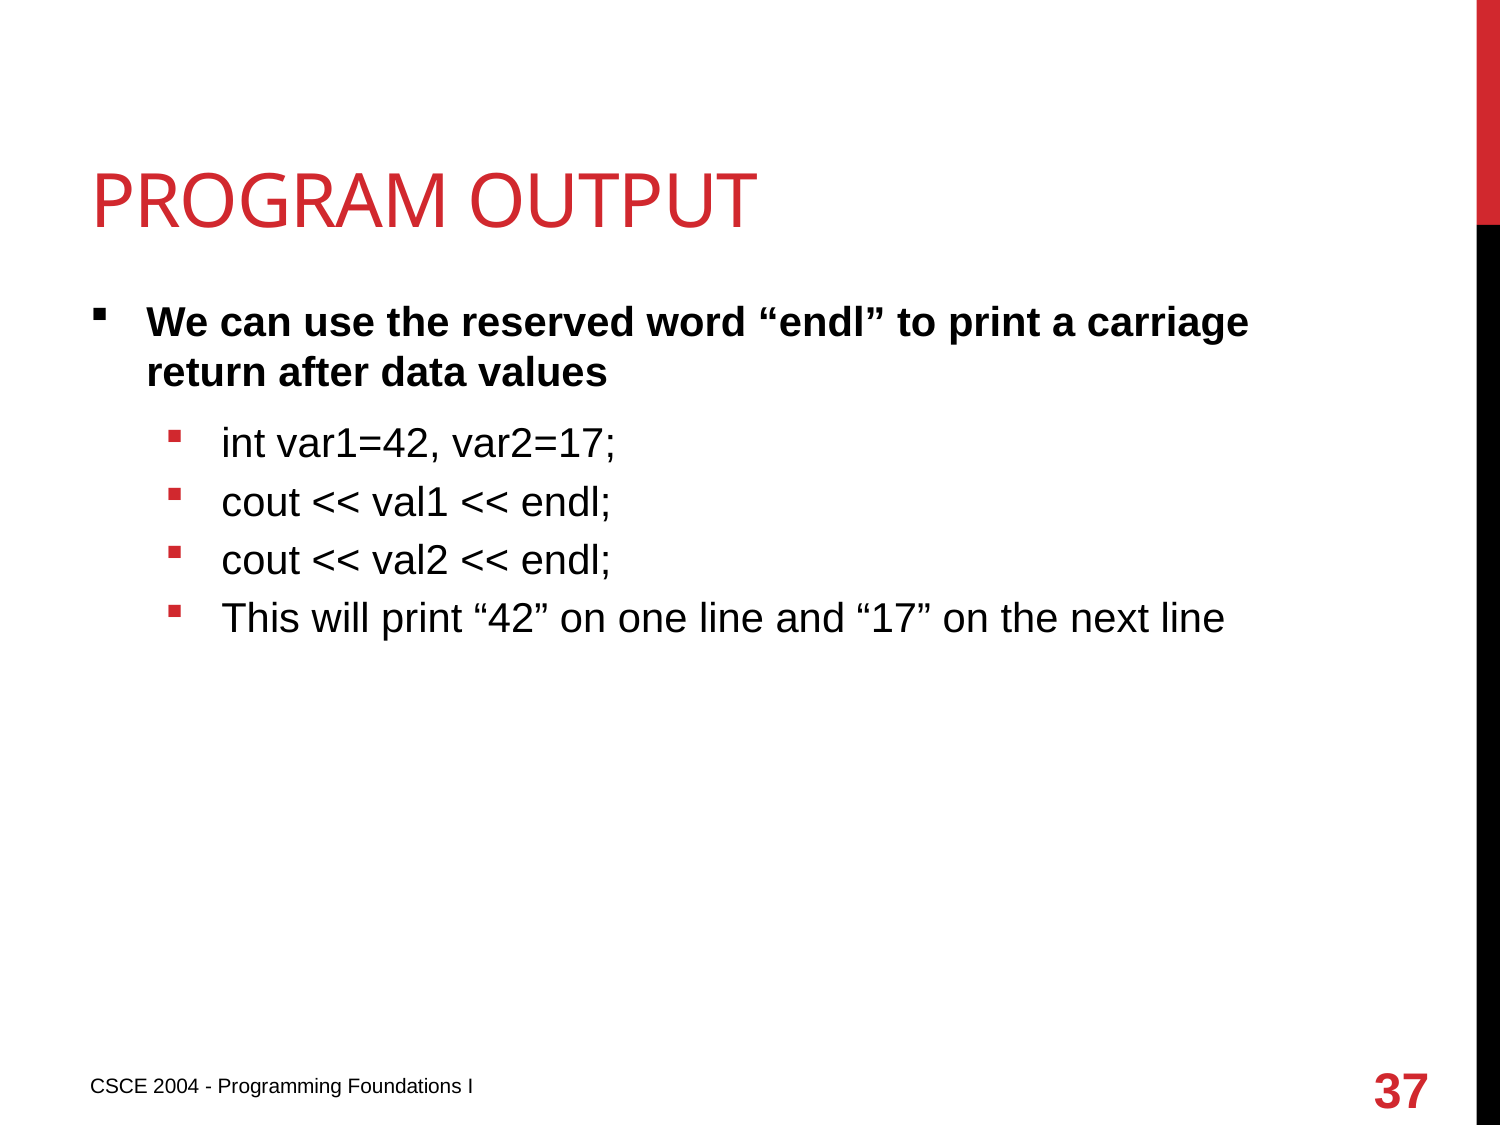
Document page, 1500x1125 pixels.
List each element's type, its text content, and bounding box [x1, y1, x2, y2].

title Program output [75, 25, 1025, 250]
slide_number 37 [1358, 1058, 1471, 1119]
list We can use the reserved word “endl” to print a carriage return after data values int var1=42, var2=17; cout << val1 << endl; cout << val2 << endl; This will print “42” on one line and “17” on the next line [75, 287, 1325, 1005]
footer CSCE 2004 - Programming Foundations I [75, 1065, 638, 1112]
